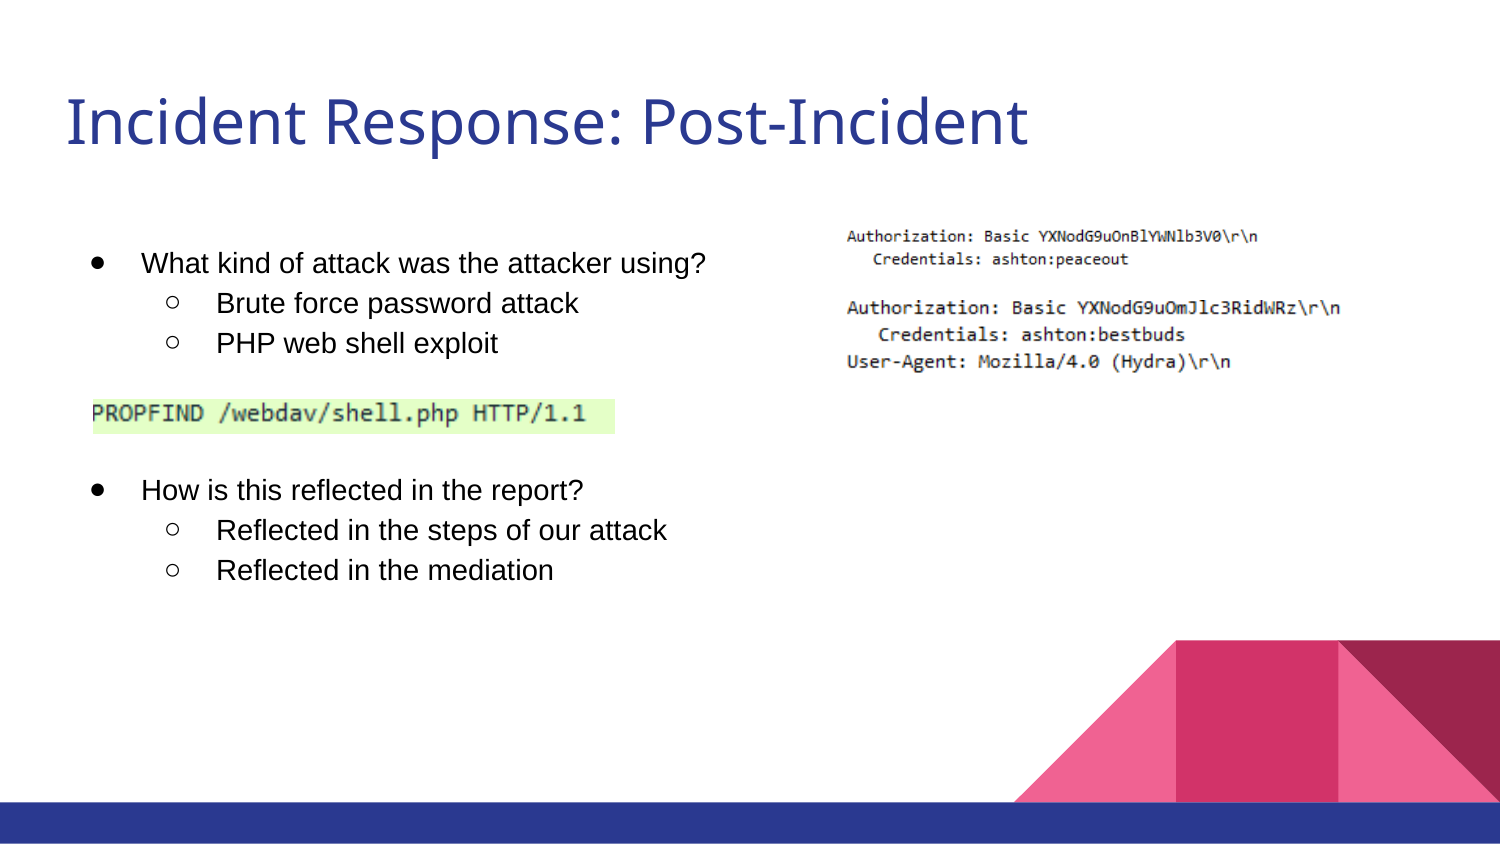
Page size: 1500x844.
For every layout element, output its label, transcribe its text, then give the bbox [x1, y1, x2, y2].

picture [92, 399, 615, 435]
picture [846, 300, 1355, 376]
title Incident Response: Post-Incident [51, 67, 1449, 167]
list What kind of attack was the attacker using? Brute force password attack PHP web shell exploit How is this reflected in the report? Reflected in the steps of our attack Reflected in the mediation [51, 223, 1449, 772]
picture [846, 223, 1258, 274]
